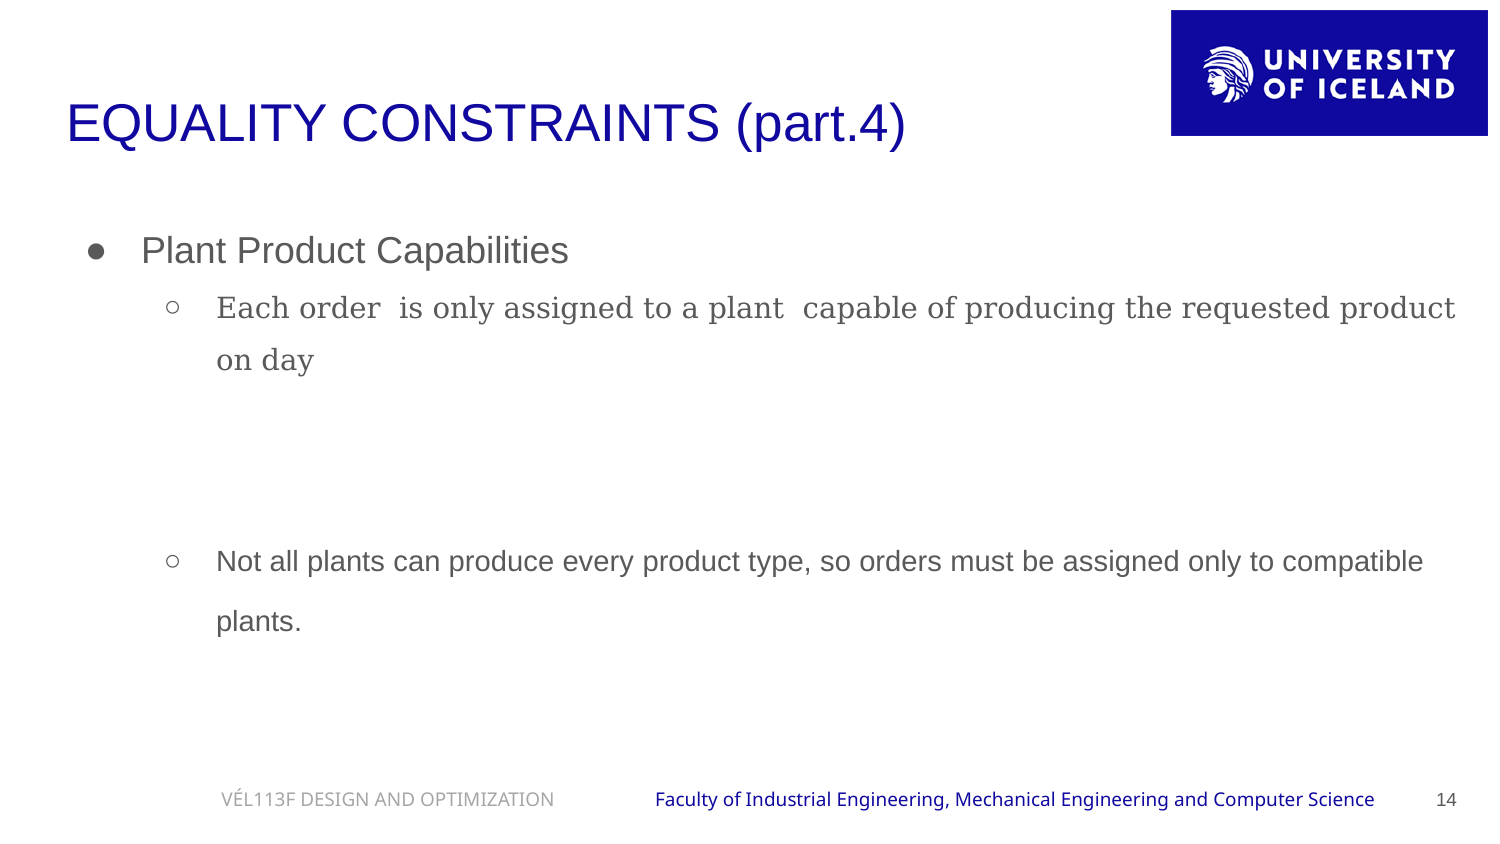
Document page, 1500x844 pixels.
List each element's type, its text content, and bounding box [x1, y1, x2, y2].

picture [1171, 10, 1488, 136]
title EQUALITY CONSTRAINTS (part.4) [51, 72, 1449, 167]
